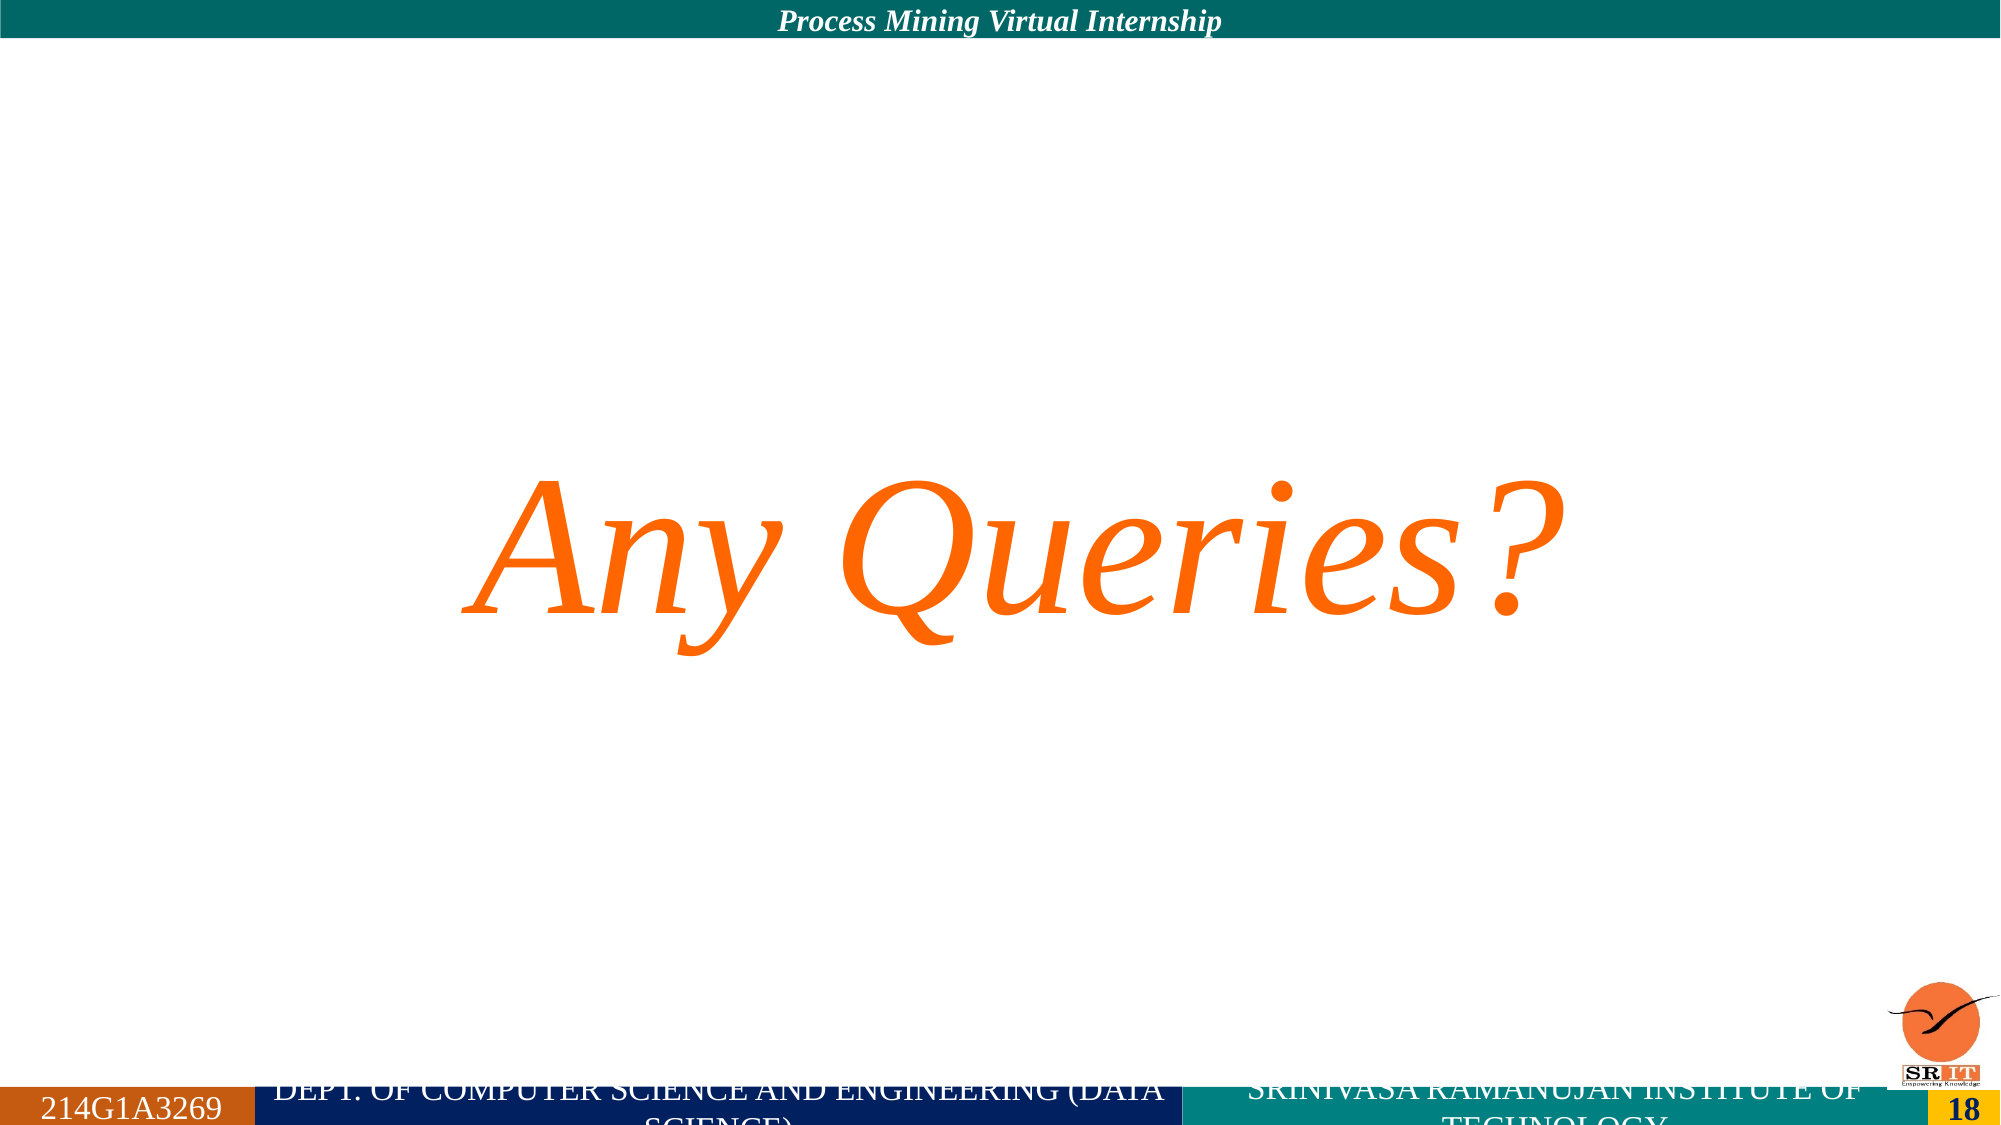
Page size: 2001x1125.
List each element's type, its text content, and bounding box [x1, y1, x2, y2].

picture [1887, 977, 2000, 1090]
text_box Any Queries? [457, 389, 1582, 662]
